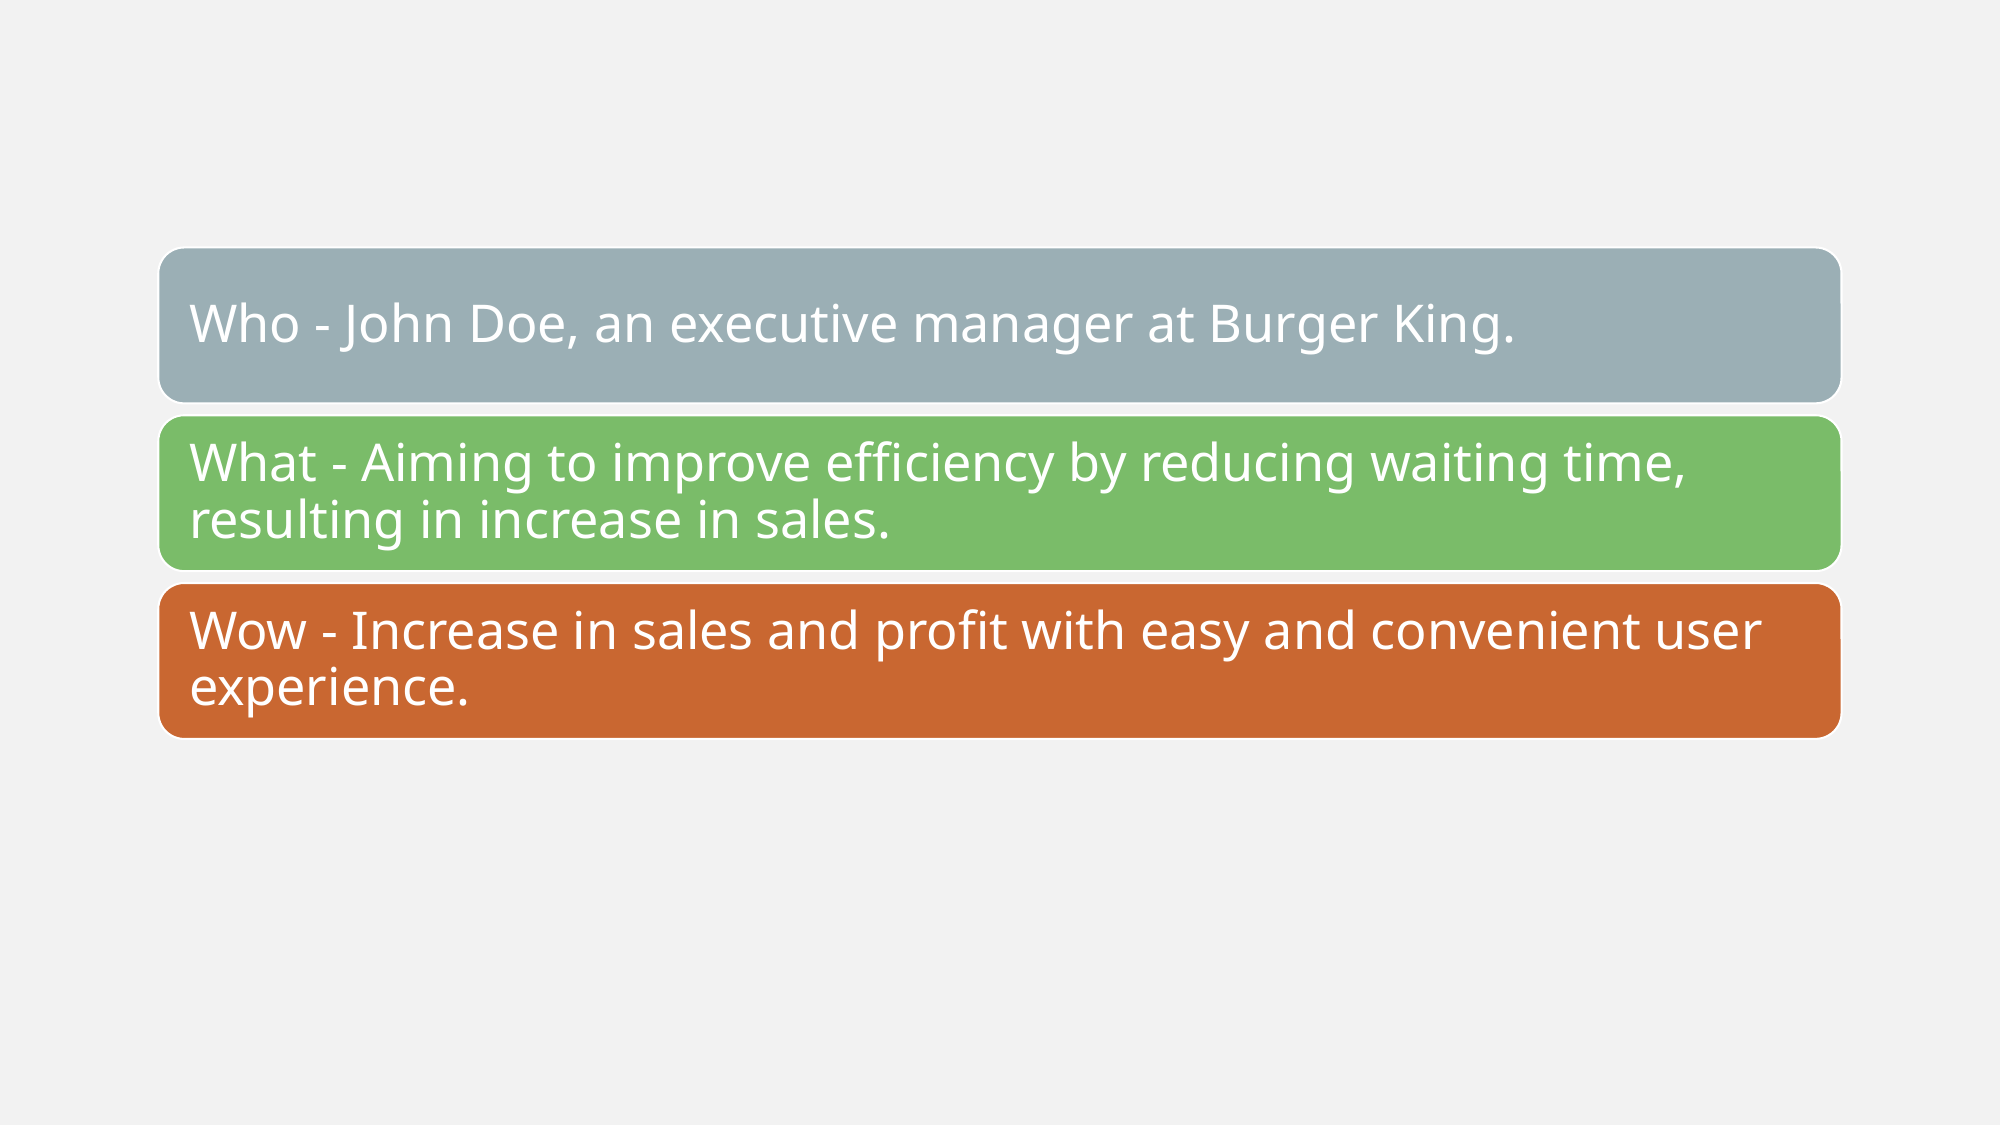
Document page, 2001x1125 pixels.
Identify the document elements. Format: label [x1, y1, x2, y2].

list [158, 238, 1842, 749]
